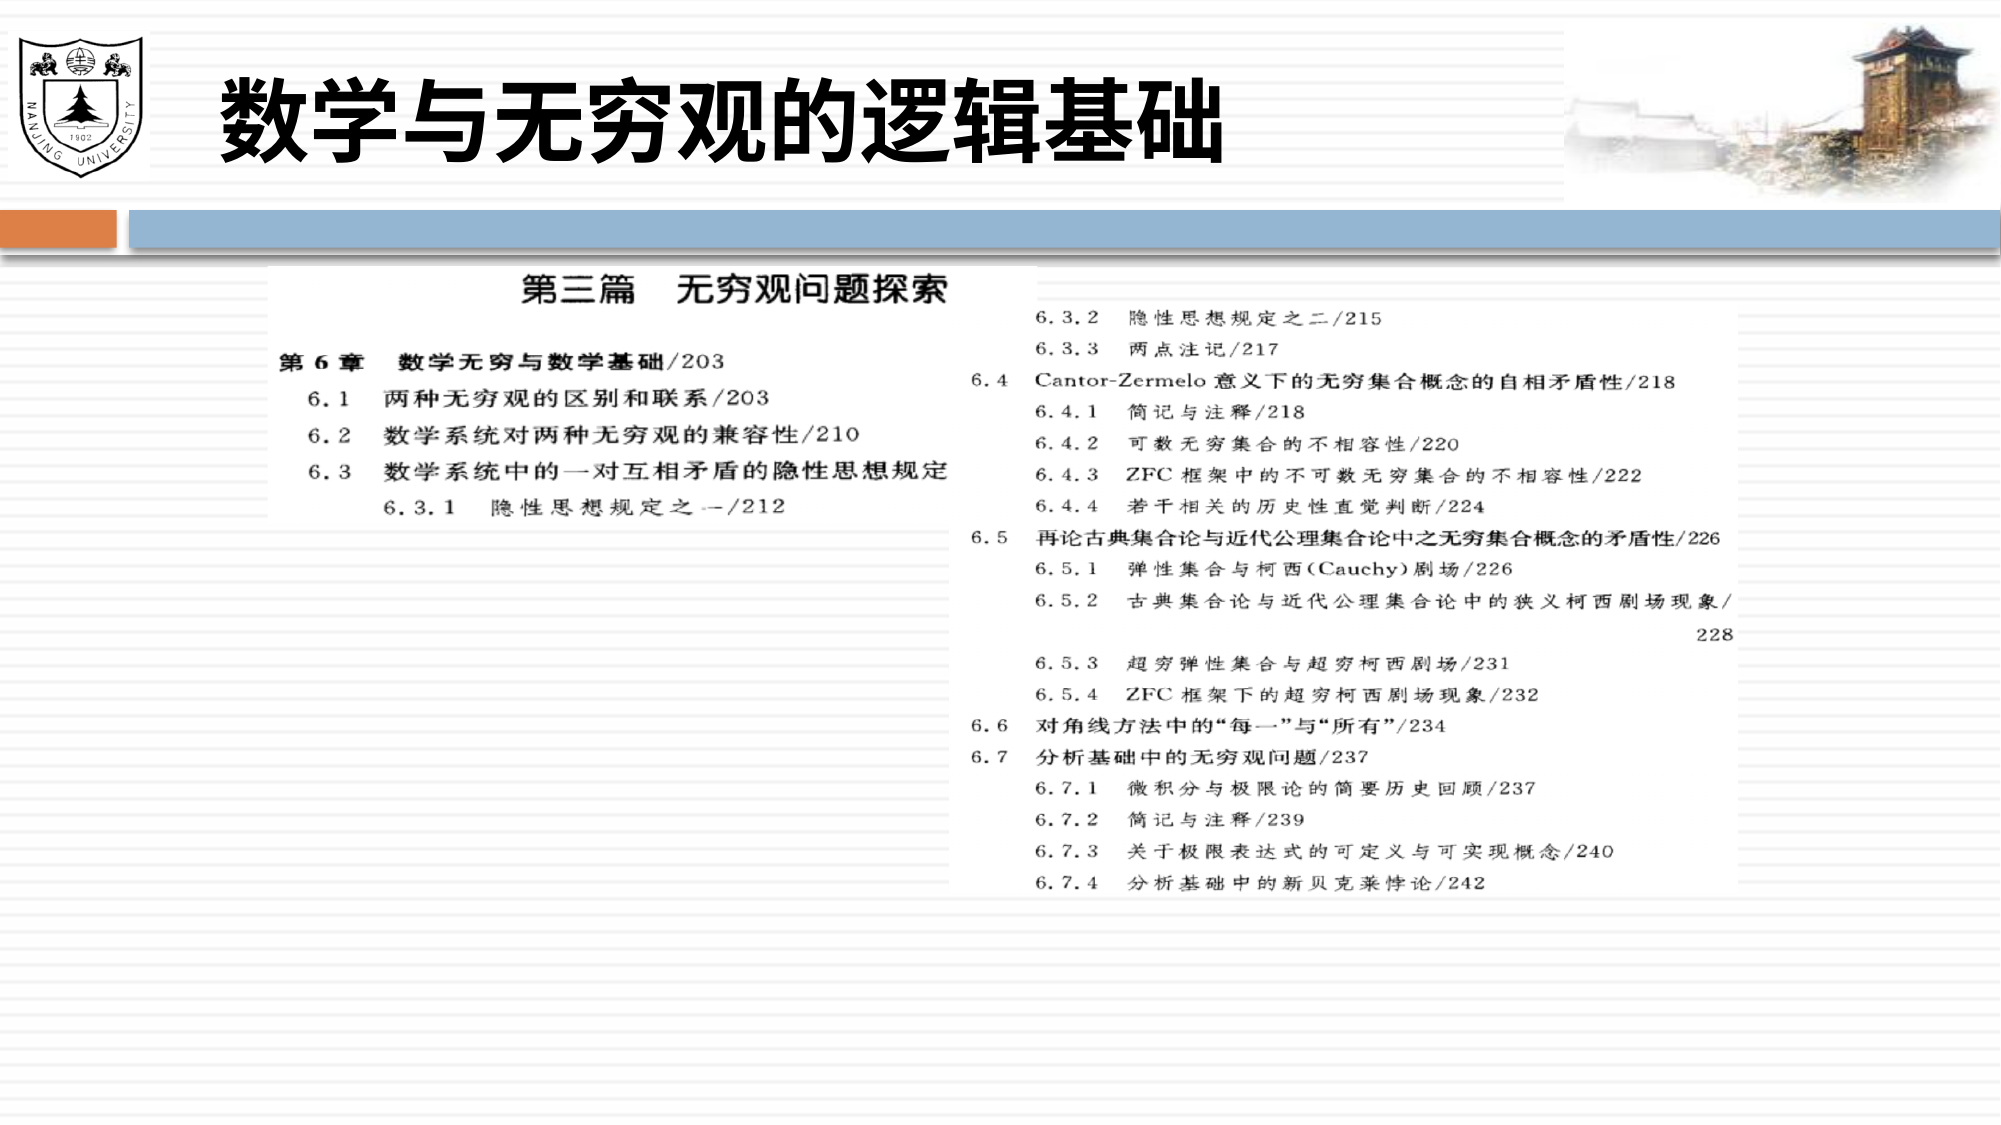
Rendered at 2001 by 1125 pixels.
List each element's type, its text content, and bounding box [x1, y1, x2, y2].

picture [8, 31, 150, 181]
title 数学与无穷观的逻辑基础 [203, 37, 1804, 200]
picture [1564, 23, 2000, 203]
picture [267, 265, 1738, 893]
